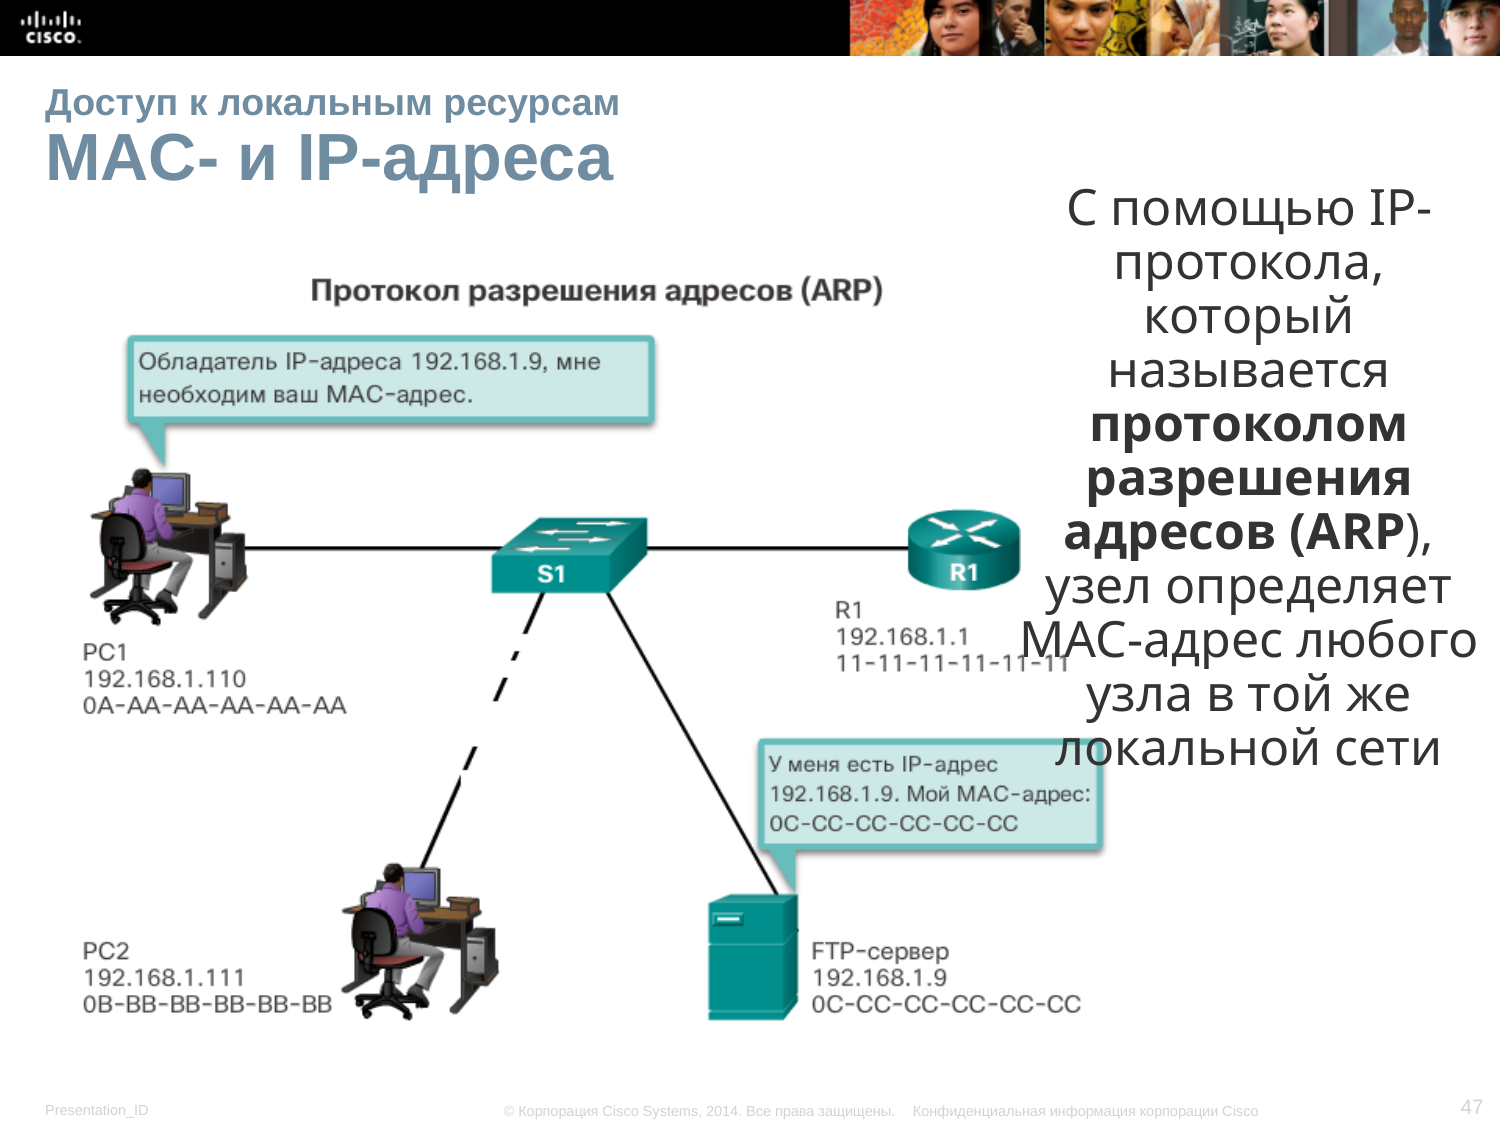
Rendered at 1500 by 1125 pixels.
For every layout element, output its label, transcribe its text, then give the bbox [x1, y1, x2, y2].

text_box С помощью IP-протокола, который называется протоколом разрешения адресов (ARP), узел определяет MAC-адрес любого узла в той же локальной сети [998, 174, 1500, 784]
title Доступ к локальным ресурсам MAC- и IP-адреса [31, 64, 1471, 203]
picture [0, 0, 1500, 56]
picture [31, 265, 1169, 1030]
